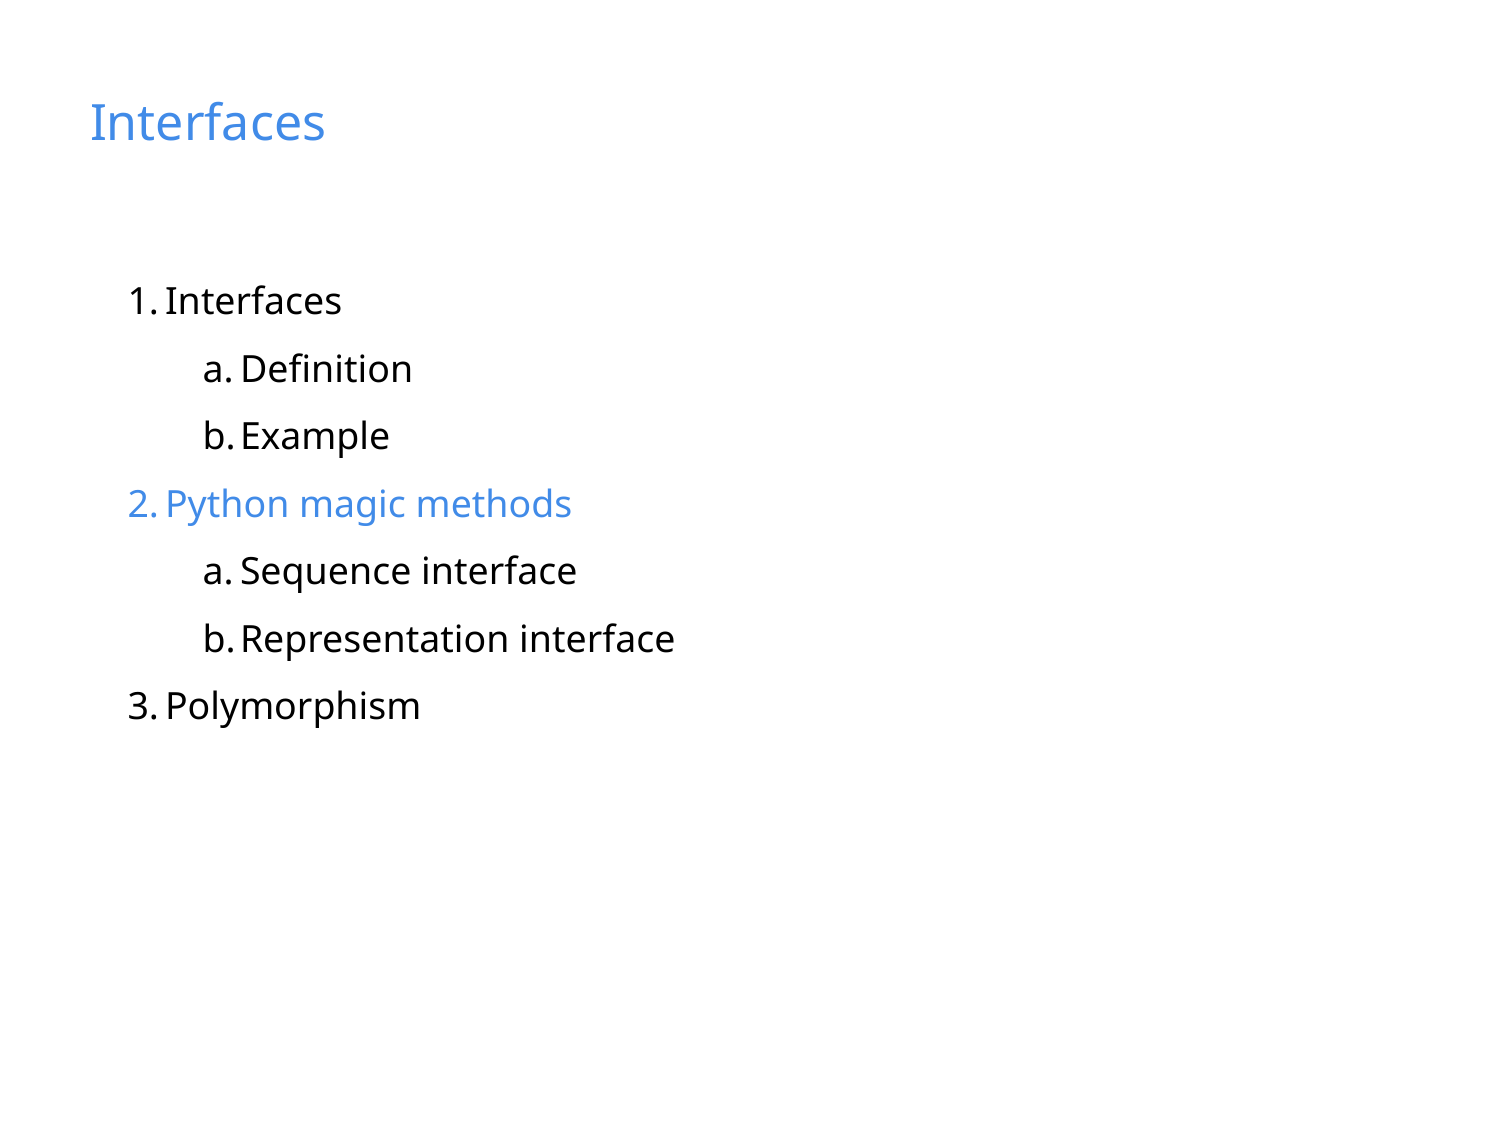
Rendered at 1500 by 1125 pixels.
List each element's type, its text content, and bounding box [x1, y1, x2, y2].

title Interfaces [75, 36, 1425, 166]
list Interfaces Definition Example Python magic methods Sequence interface Representation interface Polymorphism [75, 239, 729, 1038]
